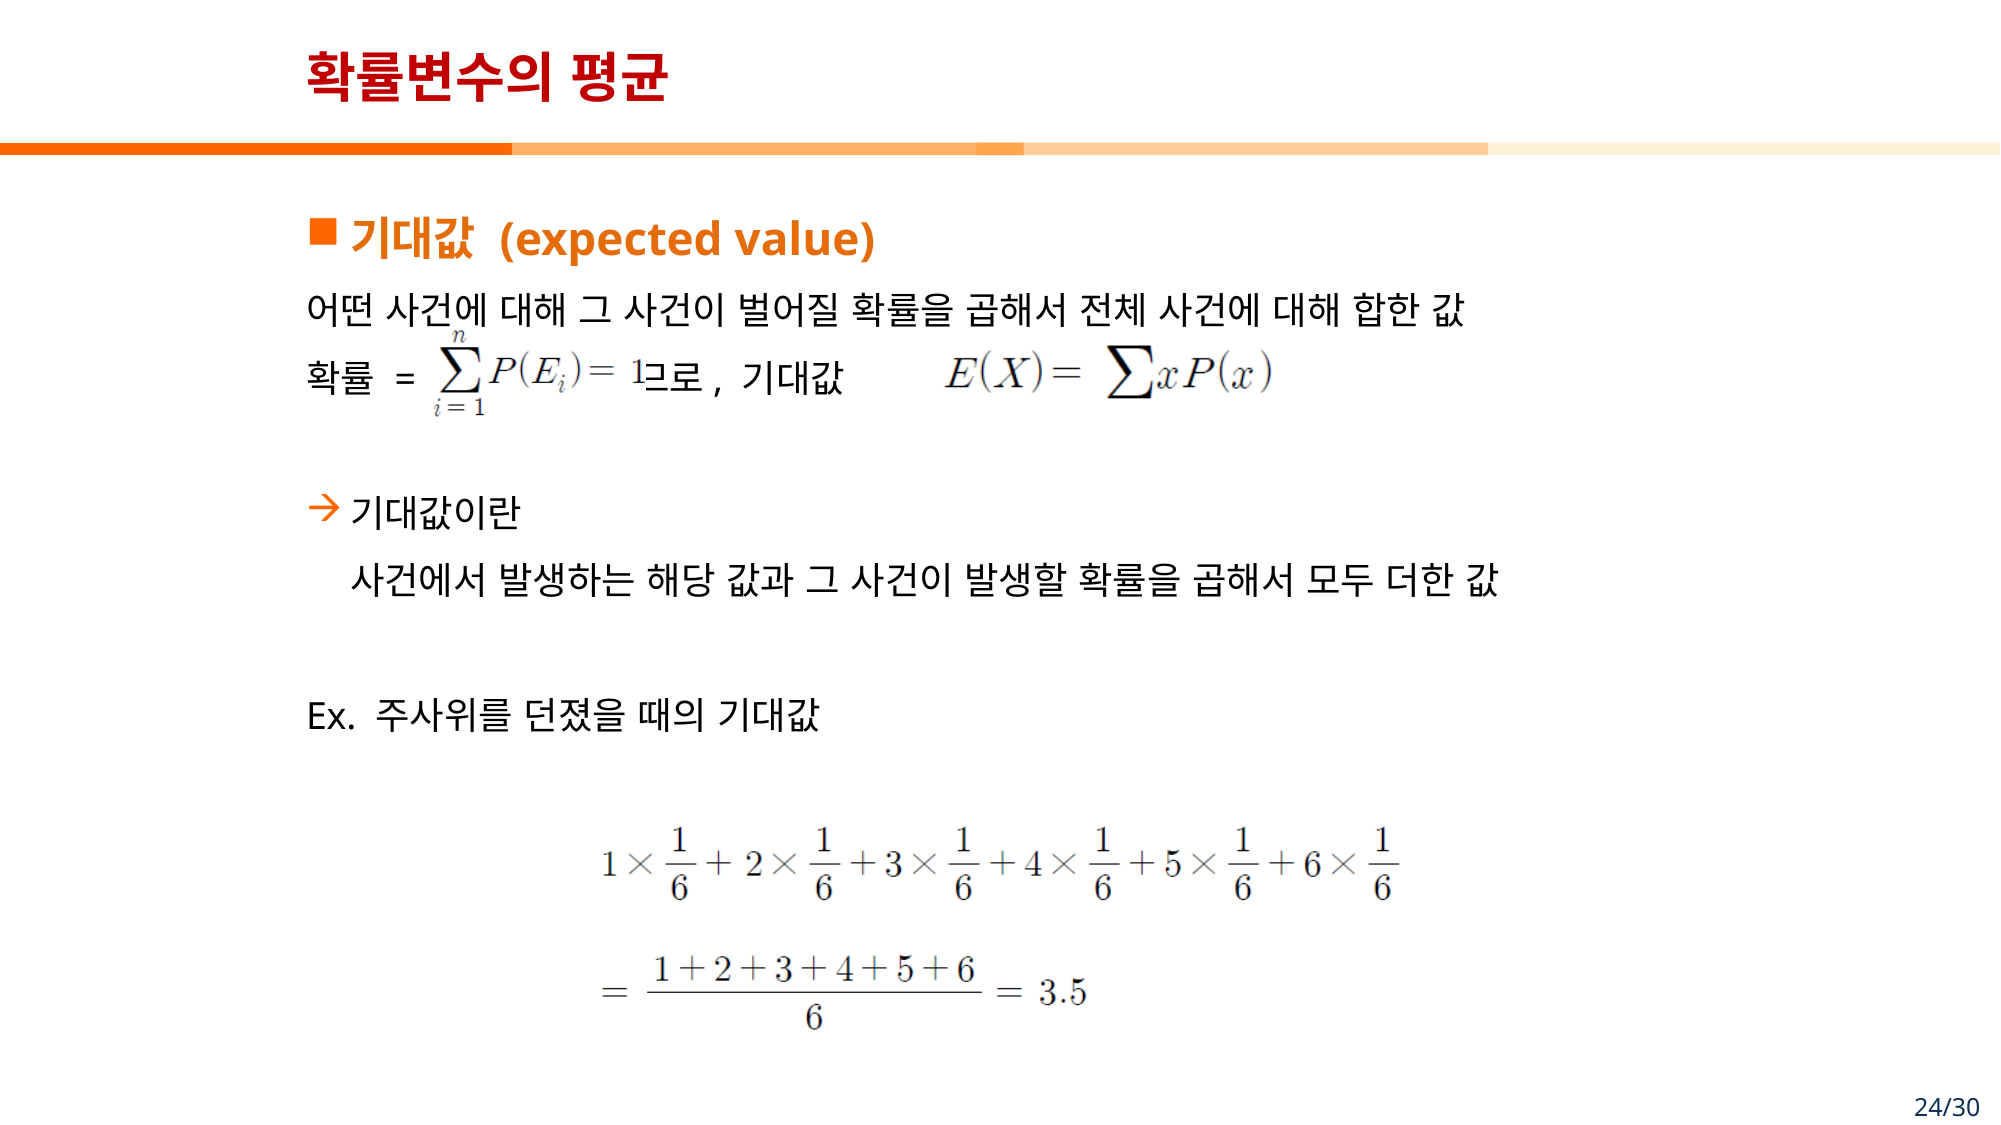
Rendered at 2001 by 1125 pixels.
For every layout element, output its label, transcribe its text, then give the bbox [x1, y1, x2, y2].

picture [940, 343, 1276, 404]
title 확률변수의 평균 [291, 31, 1532, 122]
picture [432, 327, 646, 420]
picture [596, 822, 1404, 1037]
list 기대값 (expected value) 어떤 사건에 대해 그 사건이 벌어질 확률을 곱해서 전체 사건에 대해 합한 값 확률 = 이므로, 기대값 기대값이란 사건에서 발생하는 해당 값과 그 사건이 발생할 확률을 곱해서 모두 더한 값 Ex. 주사위를 던졌을 때의 기대값 [291, 174, 1709, 1073]
